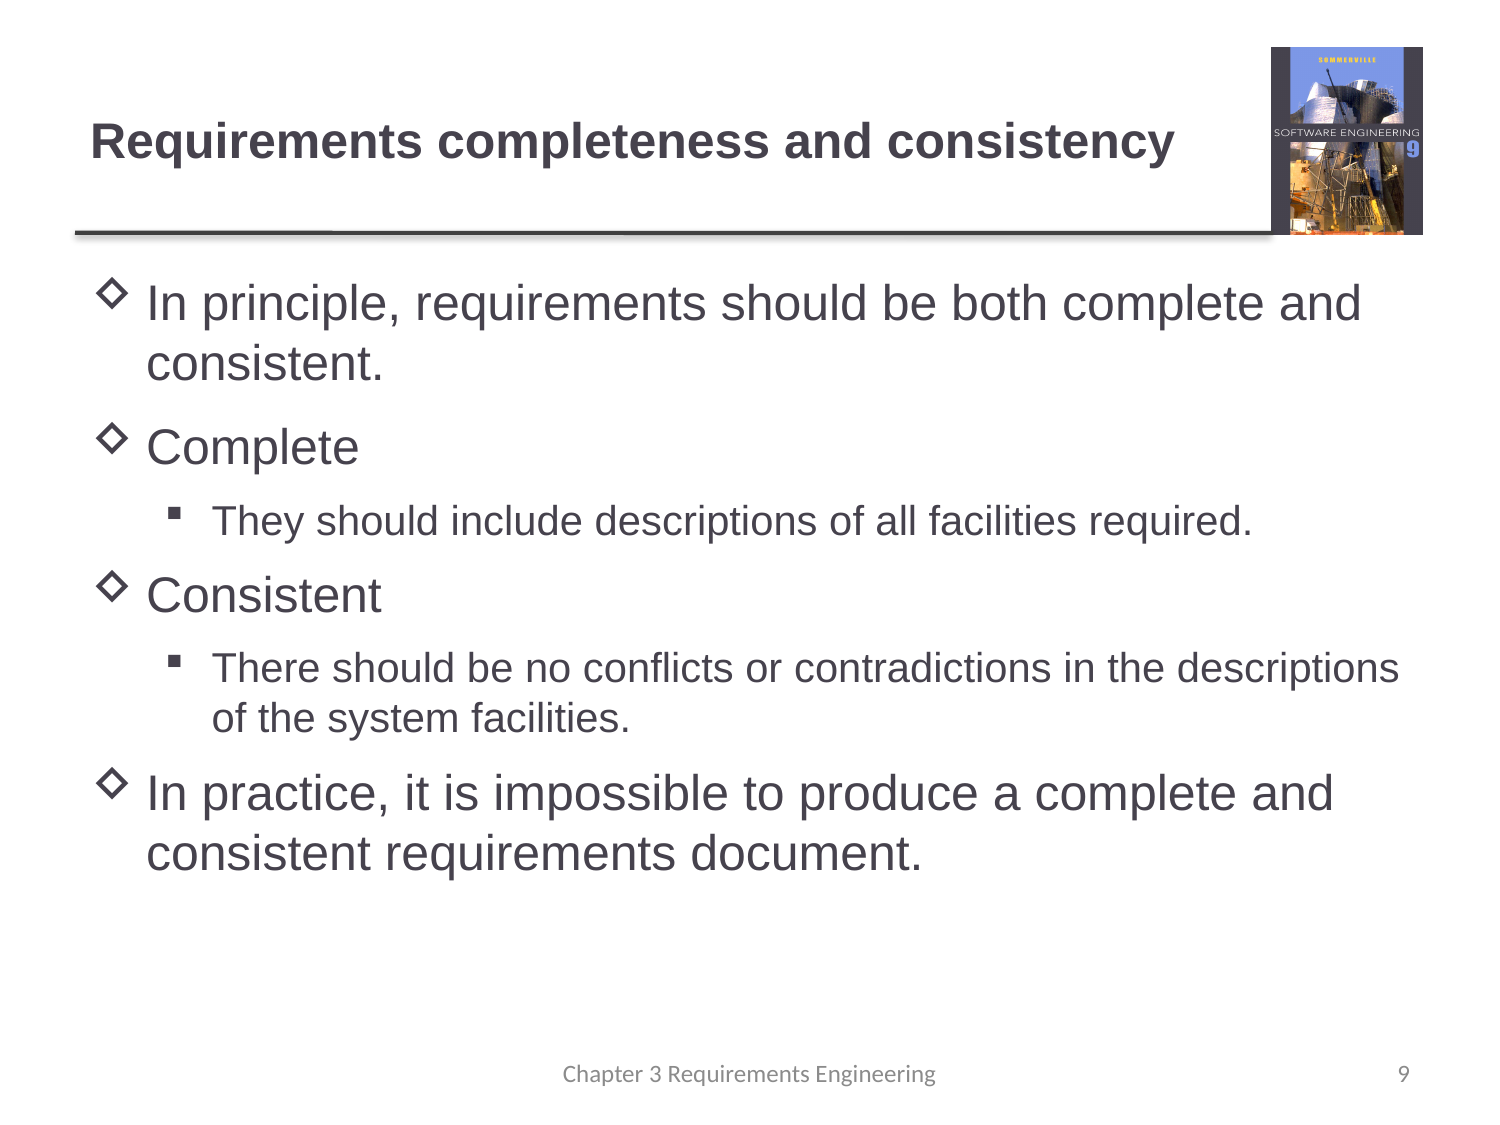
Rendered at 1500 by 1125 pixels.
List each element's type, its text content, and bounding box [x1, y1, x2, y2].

list In principle, requirements should be both complete and consistent. Complete They should include descriptions of all facilities required. Consistent There should be no conflicts or contradictions in the descriptions of the system facilities. In practice, it is impossible to produce a complete and consistent requirements document. [75, 262, 1425, 1005]
footer Chapter 3 Requirements Engineering [512, 1042, 988, 1103]
picture [1272, 47, 1423, 235]
title Requirements completeness and consistency [74, 44, 1272, 233]
slide_number 9 [1074, 1042, 1425, 1103]
